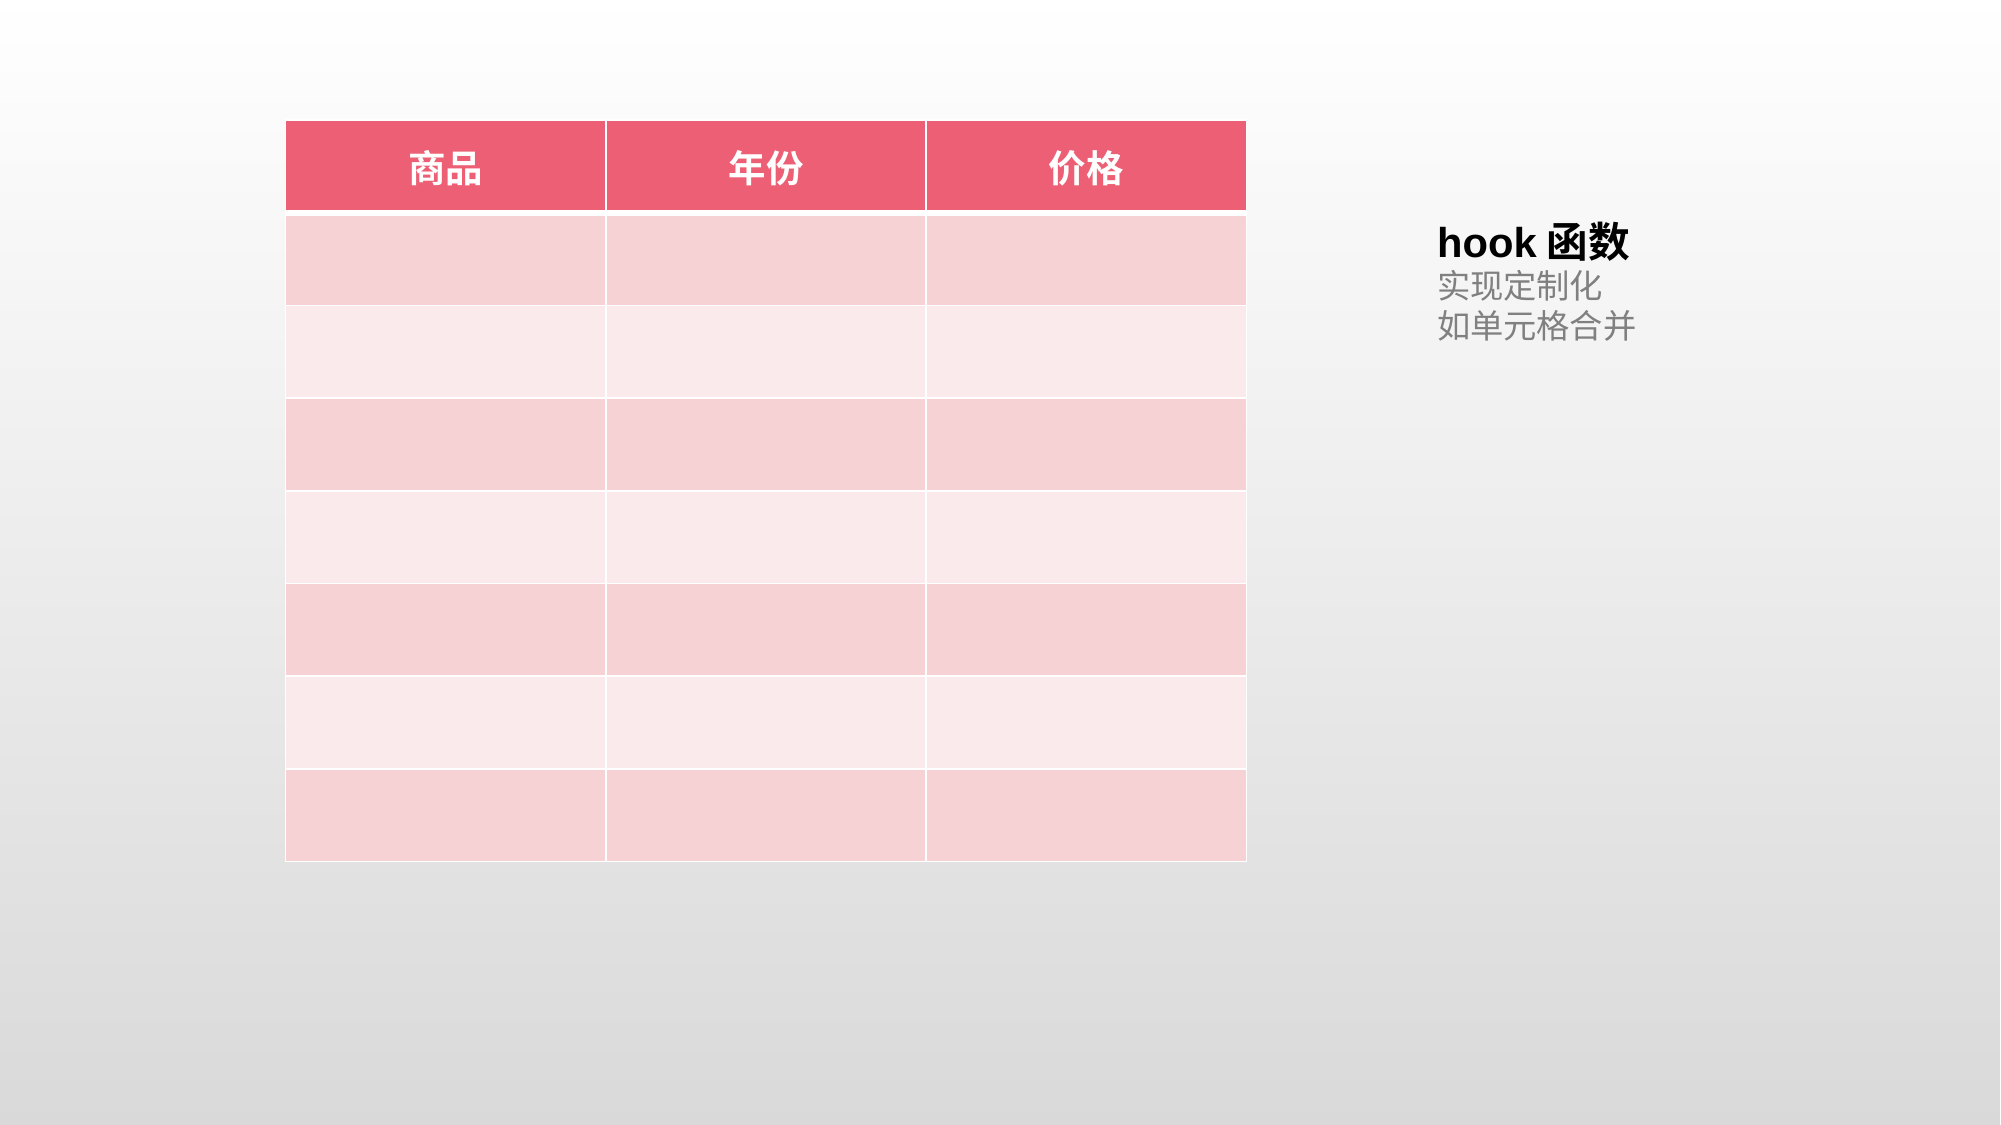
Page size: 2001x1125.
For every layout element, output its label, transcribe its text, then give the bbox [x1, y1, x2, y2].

table_cell [927, 216, 1246, 305]
table_cell [286, 492, 605, 583]
table_cell [607, 584, 925, 675]
table_cell [927, 584, 1246, 675]
table_cell [607, 770, 925, 861]
table_cell [607, 492, 925, 583]
table_header 年份 [607, 121, 925, 210]
table_cell [927, 677, 1246, 768]
table_cell [286, 216, 605, 305]
table_cell [286, 677, 605, 768]
table_header 价格 [927, 121, 1246, 210]
table_cell [607, 677, 925, 768]
table_cell [286, 399, 605, 490]
table_cell [927, 306, 1246, 397]
table_cell [607, 306, 925, 397]
table_header 商品 [286, 121, 605, 210]
table_cell [927, 492, 1246, 583]
table_cell [927, 770, 1246, 861]
table_cell [286, 306, 605, 397]
table_cell [607, 399, 925, 490]
table_cell [286, 584, 605, 675]
table_cell [286, 770, 605, 861]
text_box hook函数 实现定制化 如单元格合并 [1422, 208, 1652, 353]
table_cell [927, 399, 1246, 490]
table_cell [607, 216, 925, 305]
